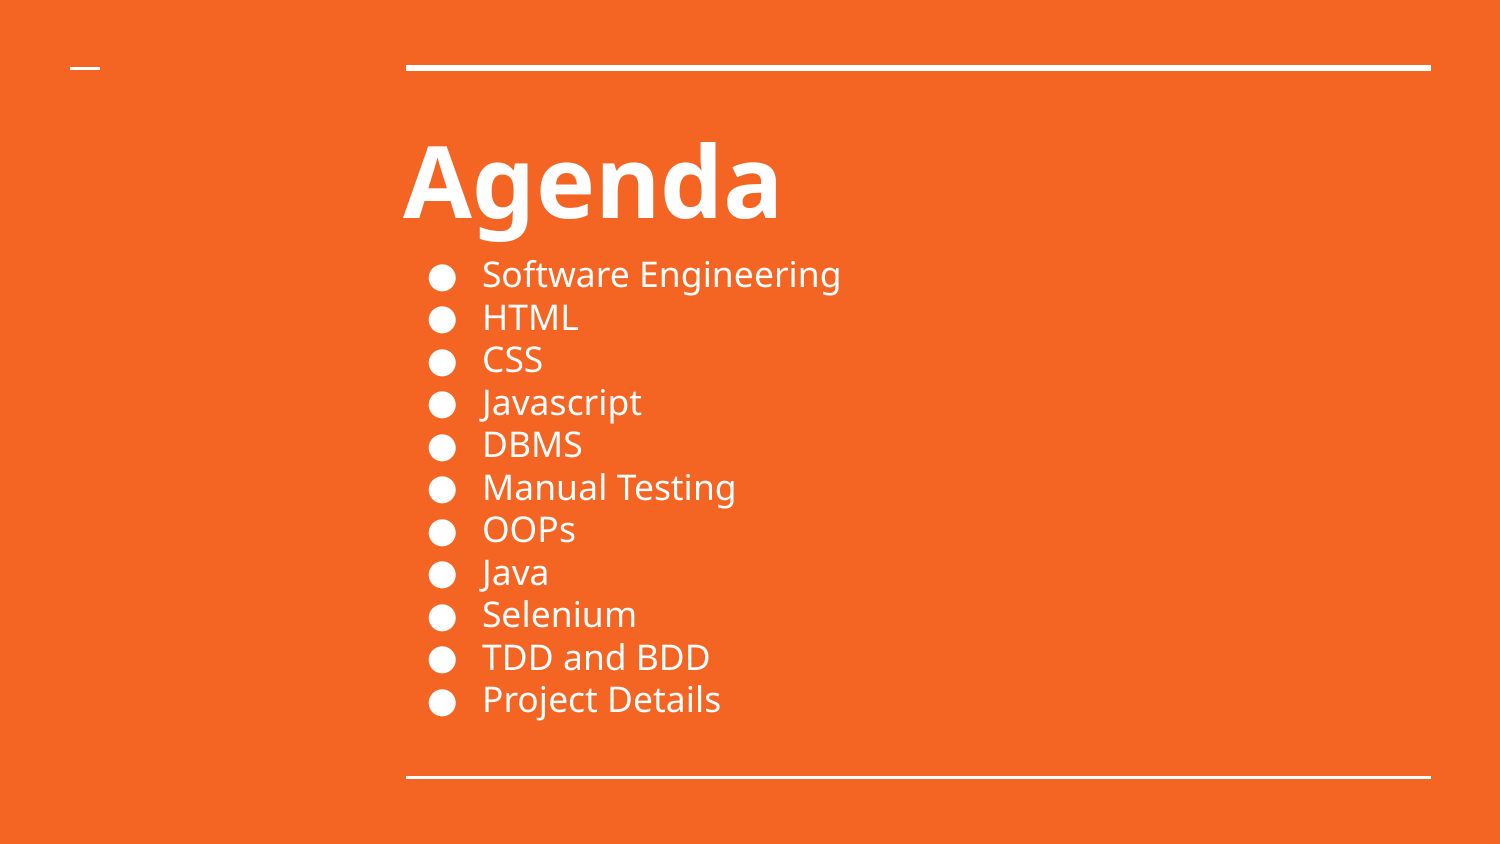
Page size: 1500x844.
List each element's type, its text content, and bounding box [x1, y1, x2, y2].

title Agenda [389, 103, 1428, 357]
subtitle Software Engineering HTML CSS Javascript DBMS Manual Testing OOPs Java Selenium TDD and BDD Project Details [392, 531, 1431, 735]
